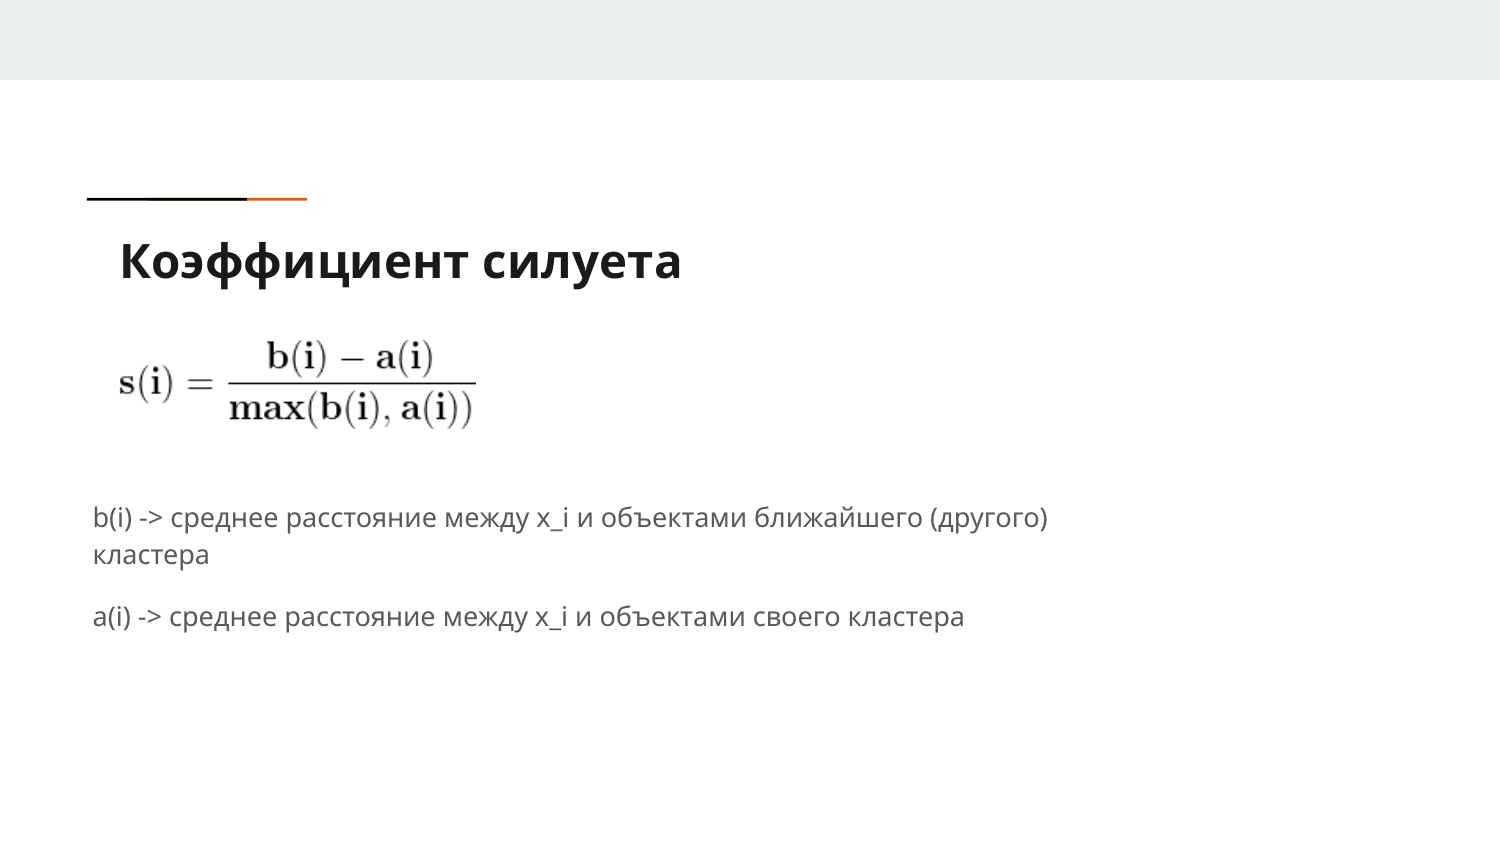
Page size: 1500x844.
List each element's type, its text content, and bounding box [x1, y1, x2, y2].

list b(i) -> среднее расстояние между x_i и объектами ближайшего (другого) кластера a(i) -> среднее расстояние между x_i и объектами своего кластера [92, 480, 1152, 716]
title Коэффициент силуета [119, 216, 1381, 305]
picture [119, 340, 477, 429]
